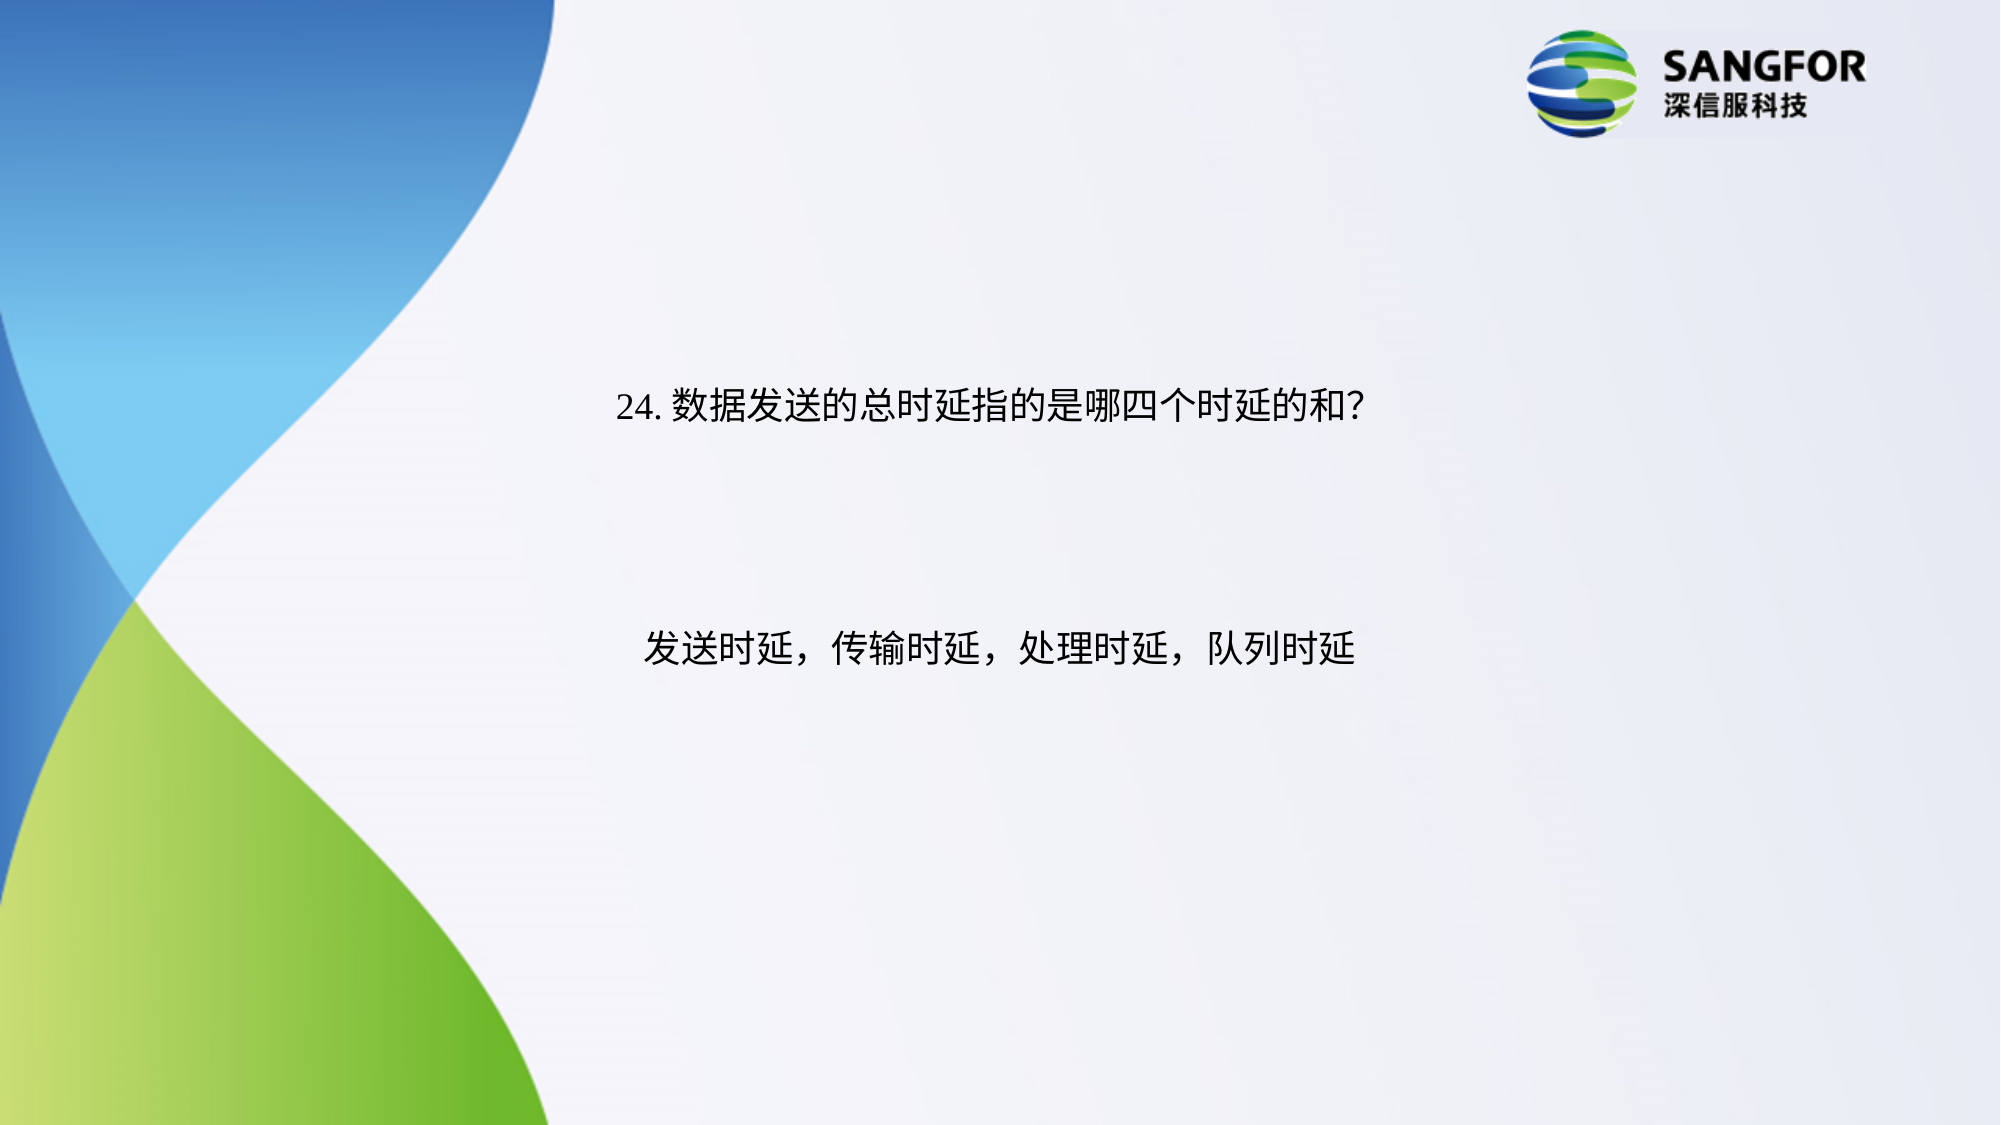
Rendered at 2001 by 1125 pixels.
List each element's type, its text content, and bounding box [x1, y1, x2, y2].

picture [0, 0, 2001, 1125]
text_box 发送时延，传输时延，处理时延，队列时延 [590, 618, 1410, 678]
text_box 24.数据发送的总时延指的是哪四个时延的和？ [0, 374, 2000, 434]
